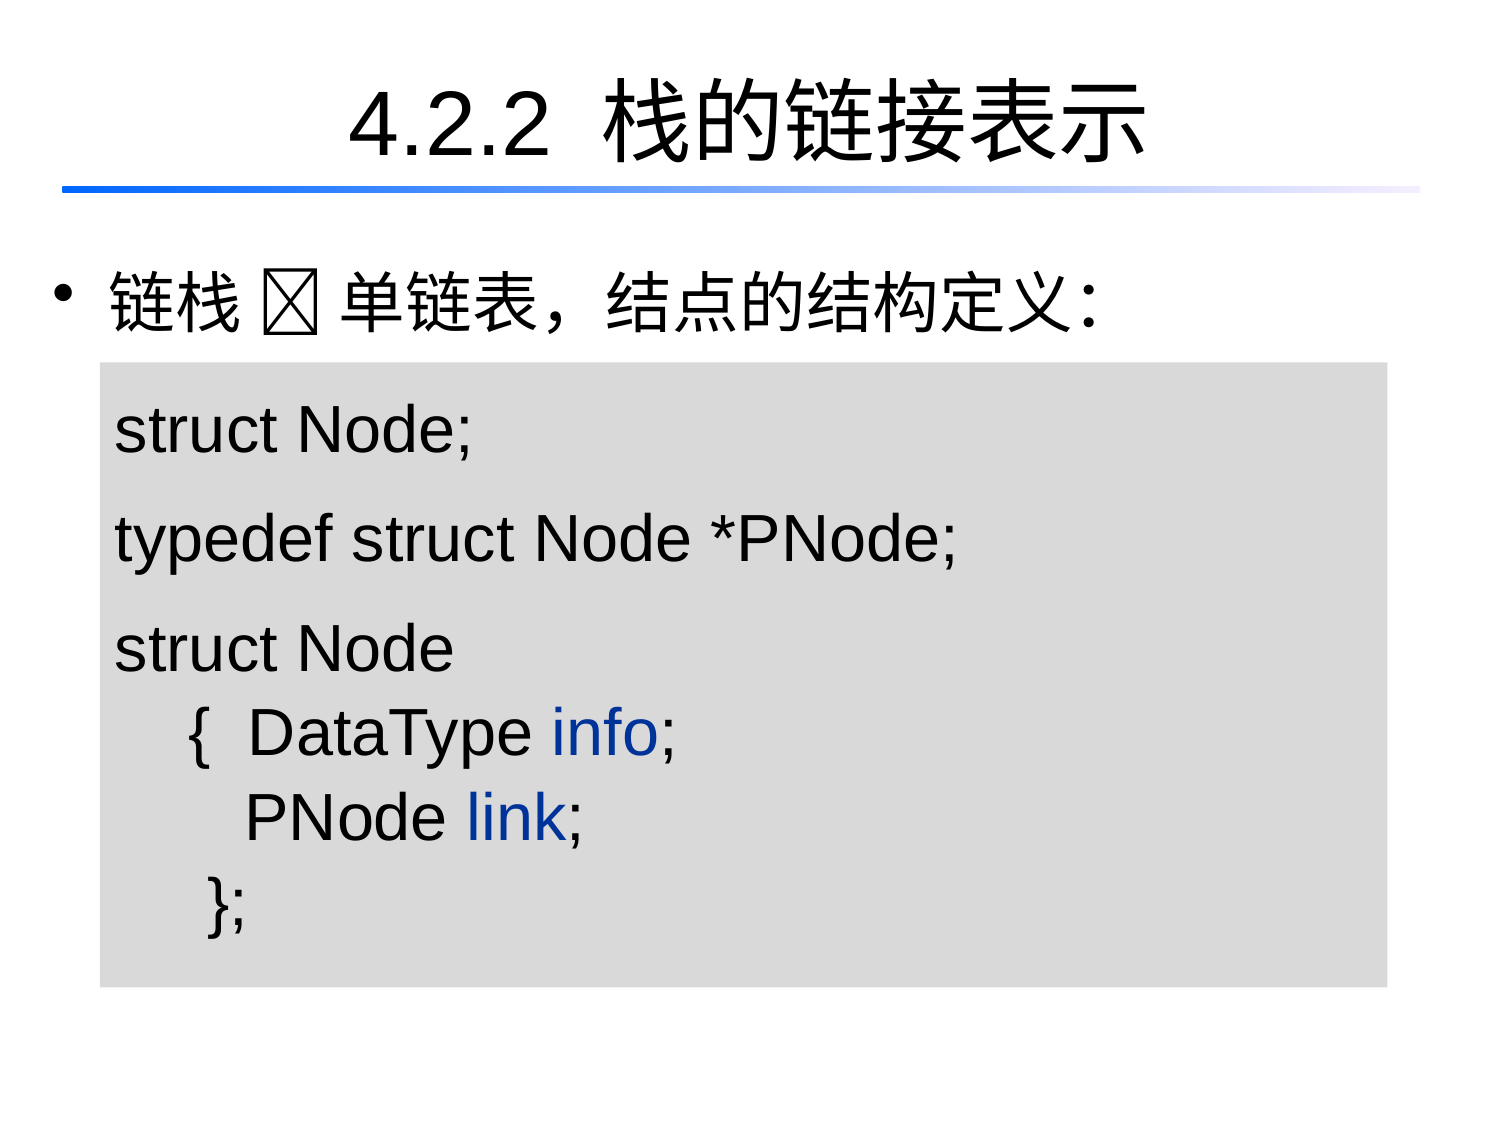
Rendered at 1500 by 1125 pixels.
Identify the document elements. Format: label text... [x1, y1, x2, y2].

text_box struct Node; typedef struct Node *PNode; struct Node { DataType info; PNode link; }; [99, 362, 1388, 988]
text_box 链栈  单链表，结点的结构定义： [37, 237, 1463, 350]
text_box [62, 186, 1421, 193]
title 4.2.2 栈的链接表示 [74, 24, 1426, 213]
